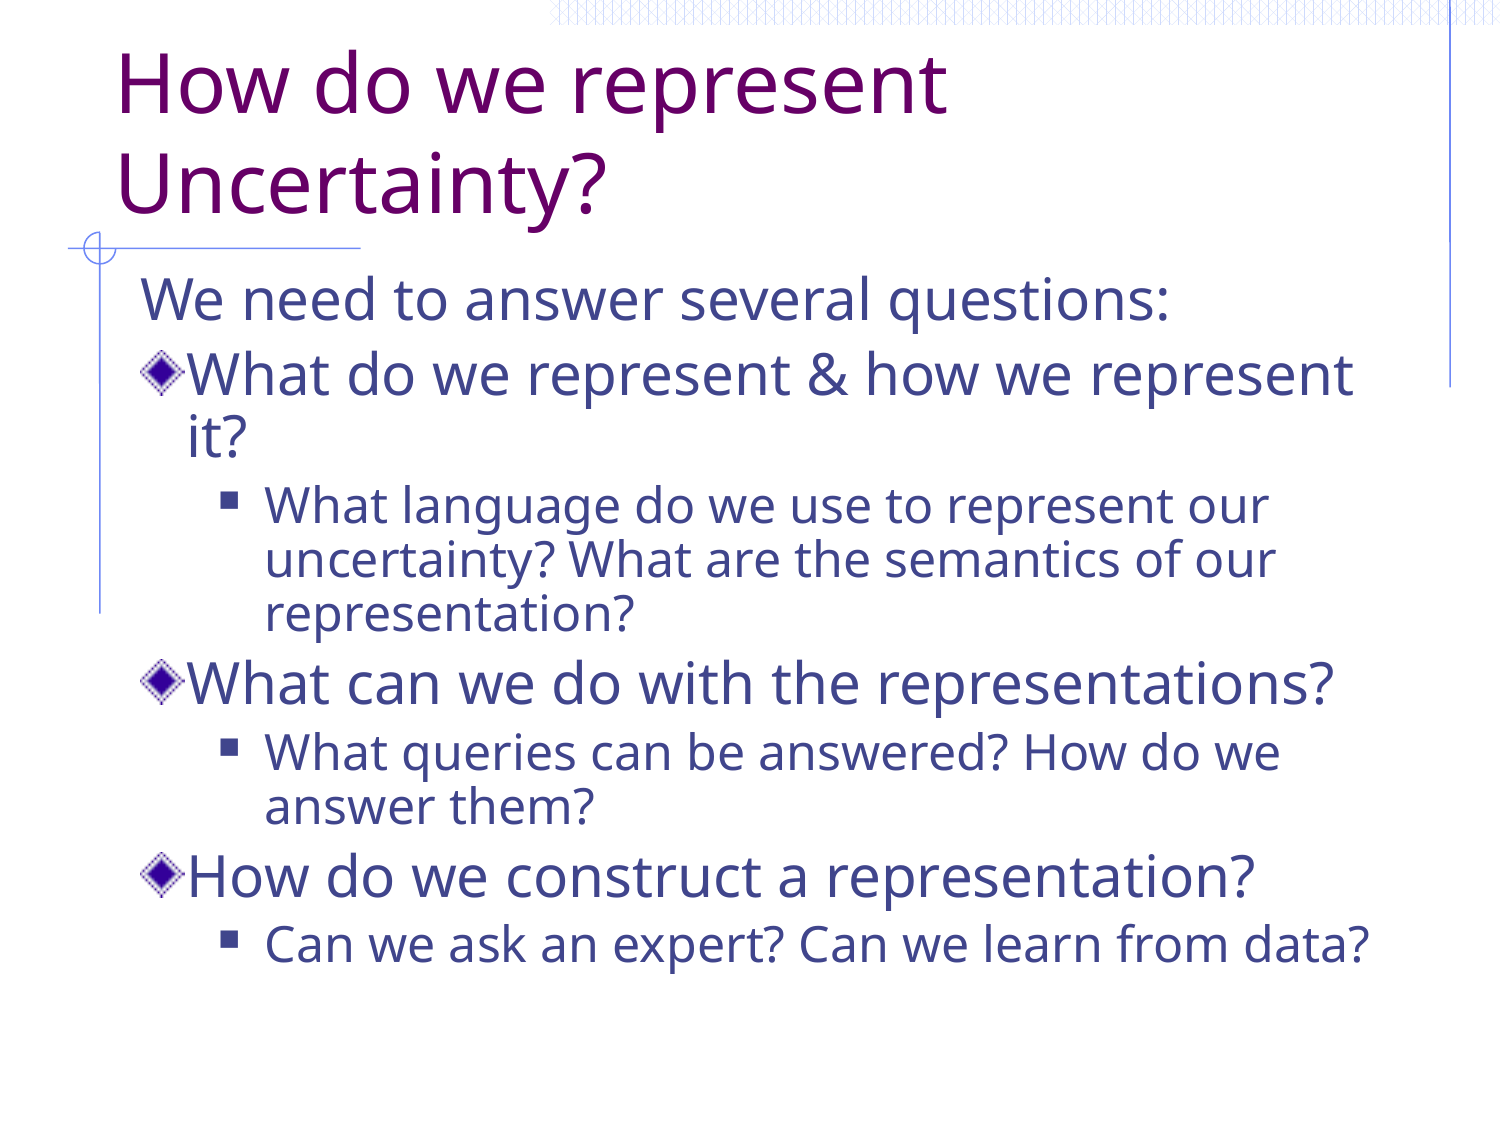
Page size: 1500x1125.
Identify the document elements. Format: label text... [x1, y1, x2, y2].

picture [140, 350, 185, 396]
picture [140, 852, 185, 898]
list We need to answer several questions: What do we represent & how we represent it? What language do we use to represent our uncertainty? What are the semantics of our representation? What can we do with the representations? What queries can be answered? How do we answer them? How do we construct a representation? Can we ask an expert? Can we learn from data? [125, 262, 1400, 938]
title How do we represent Uncertainty? [99, 50, 1450, 238]
picture [140, 659, 185, 705]
